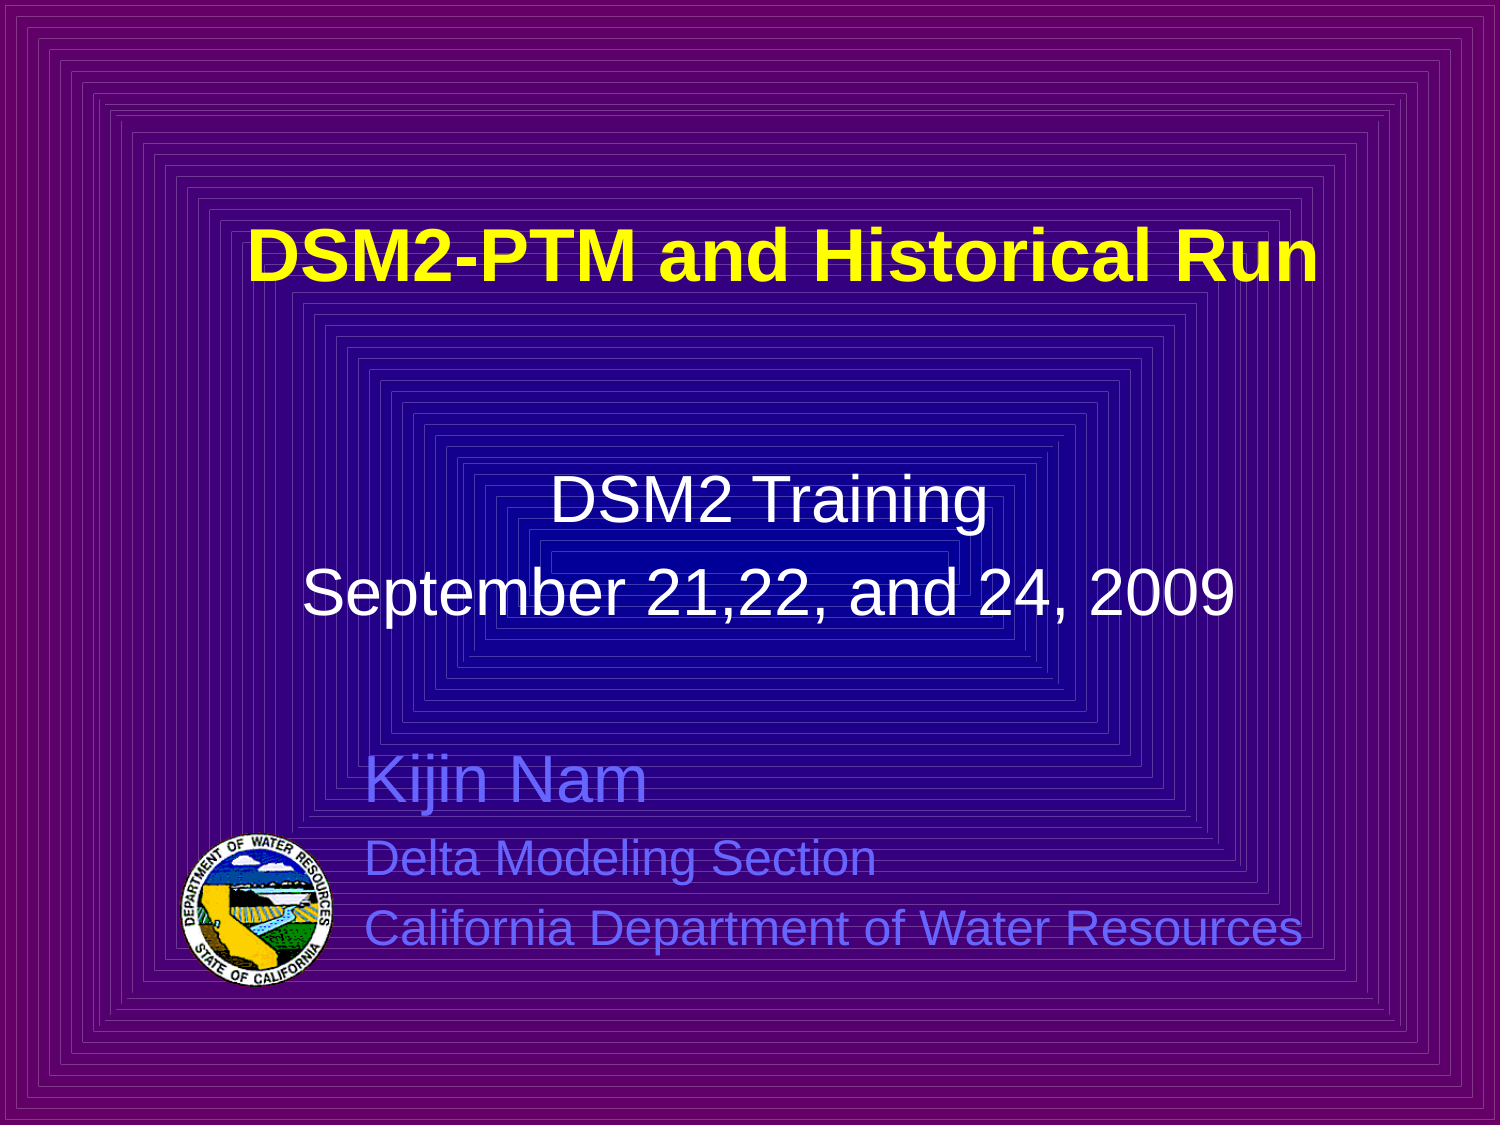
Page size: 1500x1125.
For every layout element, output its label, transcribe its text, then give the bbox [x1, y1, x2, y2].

title DSM2-PTM and Historical Run [112, 157, 1456, 346]
picture [172, 815, 343, 997]
subtitle DSM2 Training September 21,22, and 24, 2009 Kijin Nam Delta Modeling Section California Department of Water Resources [198, 447, 1341, 999]
